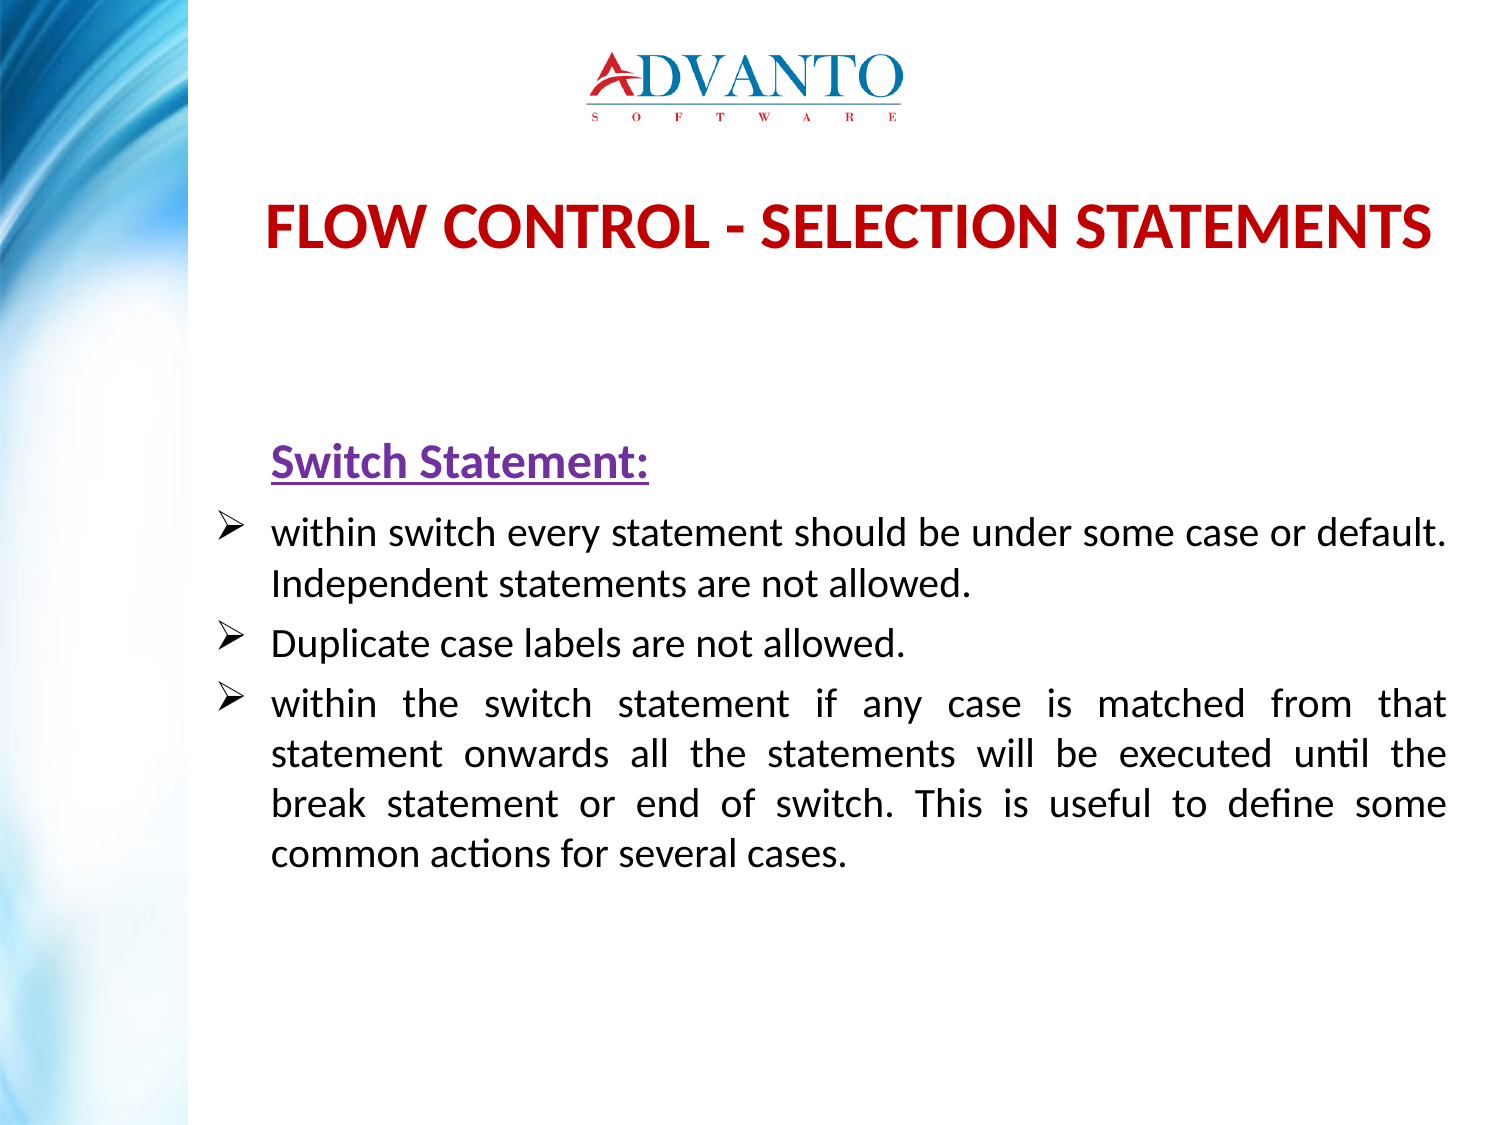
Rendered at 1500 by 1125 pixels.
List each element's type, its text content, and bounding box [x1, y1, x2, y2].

picture [575, 31, 913, 138]
list Switch Statement: within switch every statement should be under some case or default. Independent statements are not allowed. Duplicate case labels are not allowed. within the switch statement if any case is matched from that statement onwards all the statements will be executed until the break statement or end of switch. This is useful to define some common actions for several cases. [200, 387, 1463, 1000]
text_box FLOW CONTROL - SELECTION STATEMENTS [200, 174, 1500, 388]
picture [0, 0, 188, 1125]
